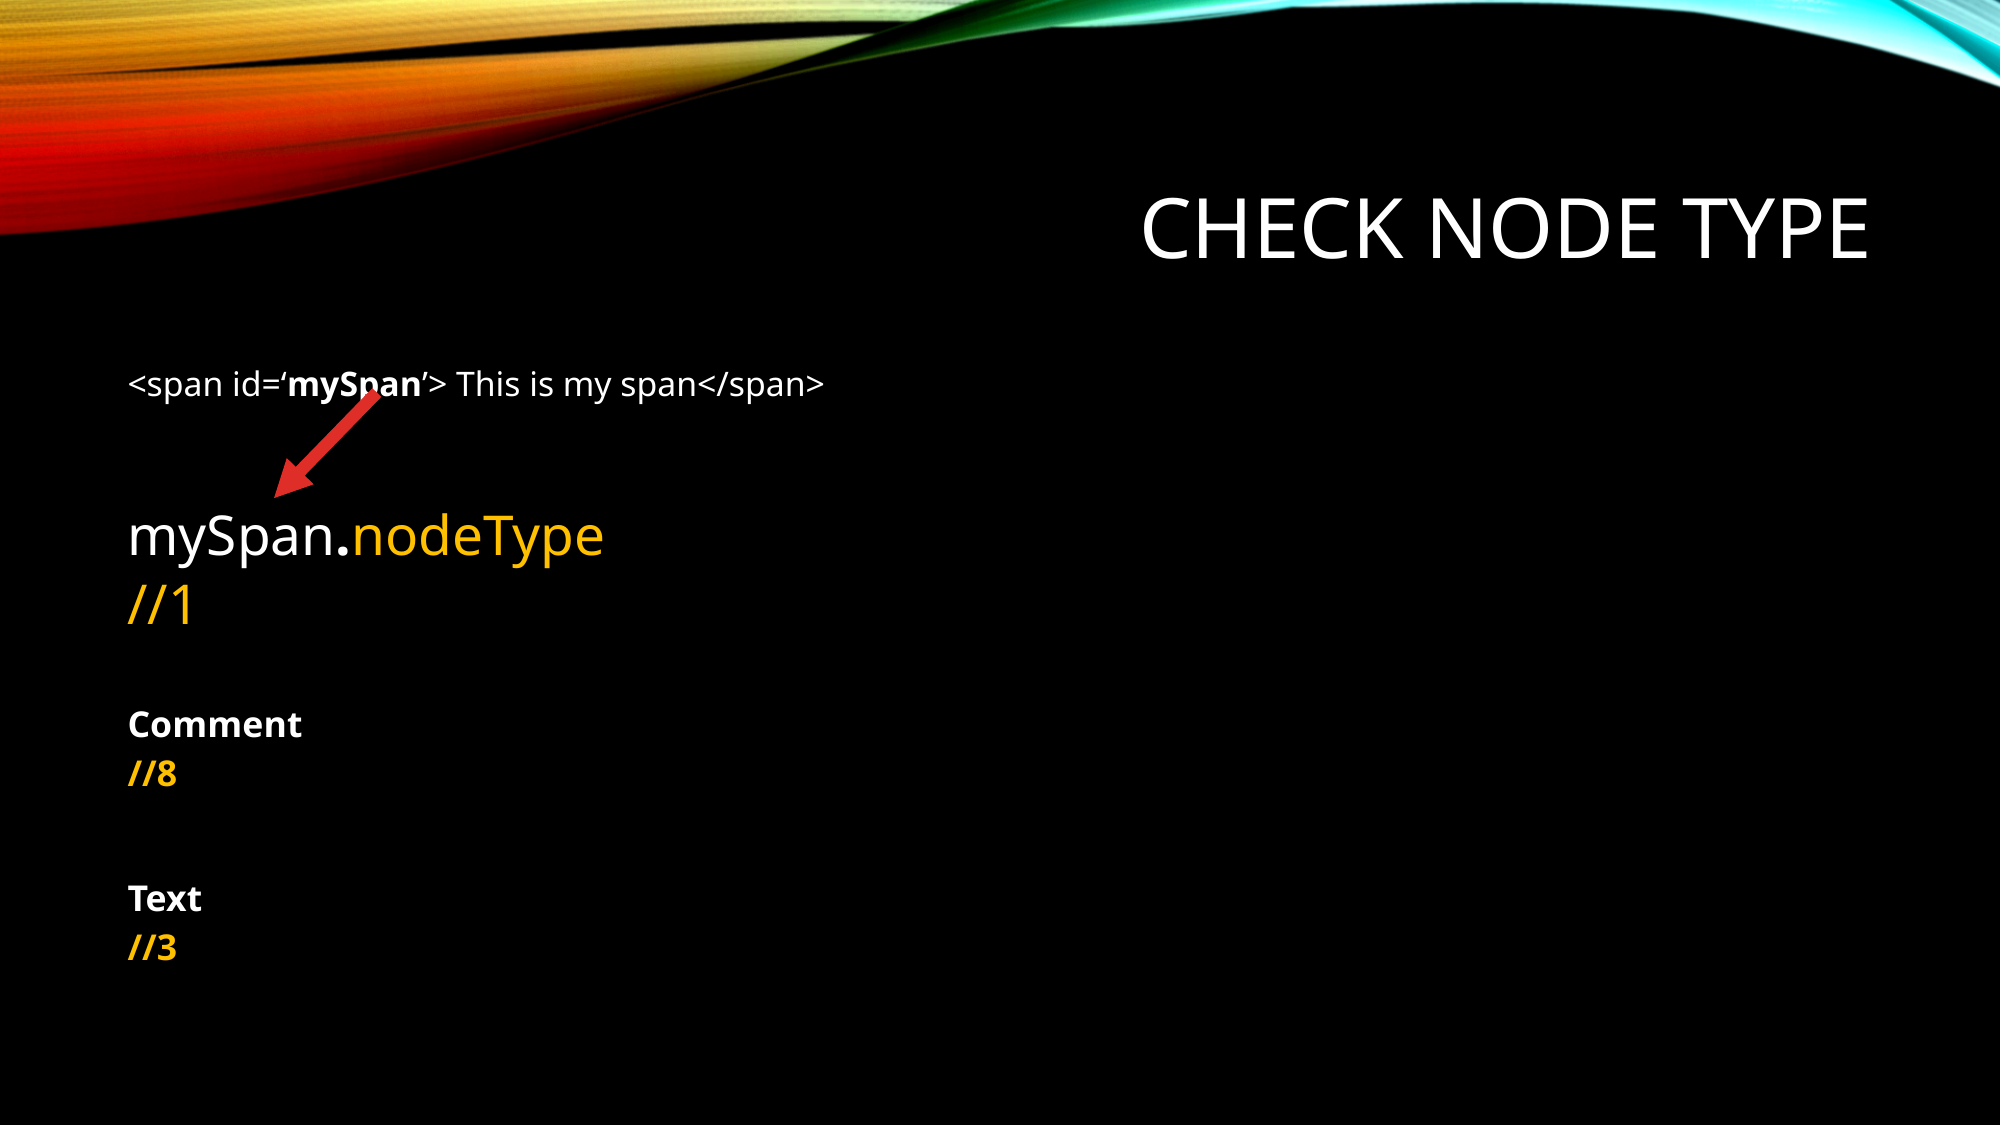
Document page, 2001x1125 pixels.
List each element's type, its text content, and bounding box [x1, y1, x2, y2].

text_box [273, 392, 377, 499]
list <span id=‘mySpan’> This is my span</span> mySpan.nodeType //1 Comment //8 Text //3 [112, 360, 1888, 1021]
picture [0, 0, 2000, 237]
title Check node type [474, 125, 1888, 338]
